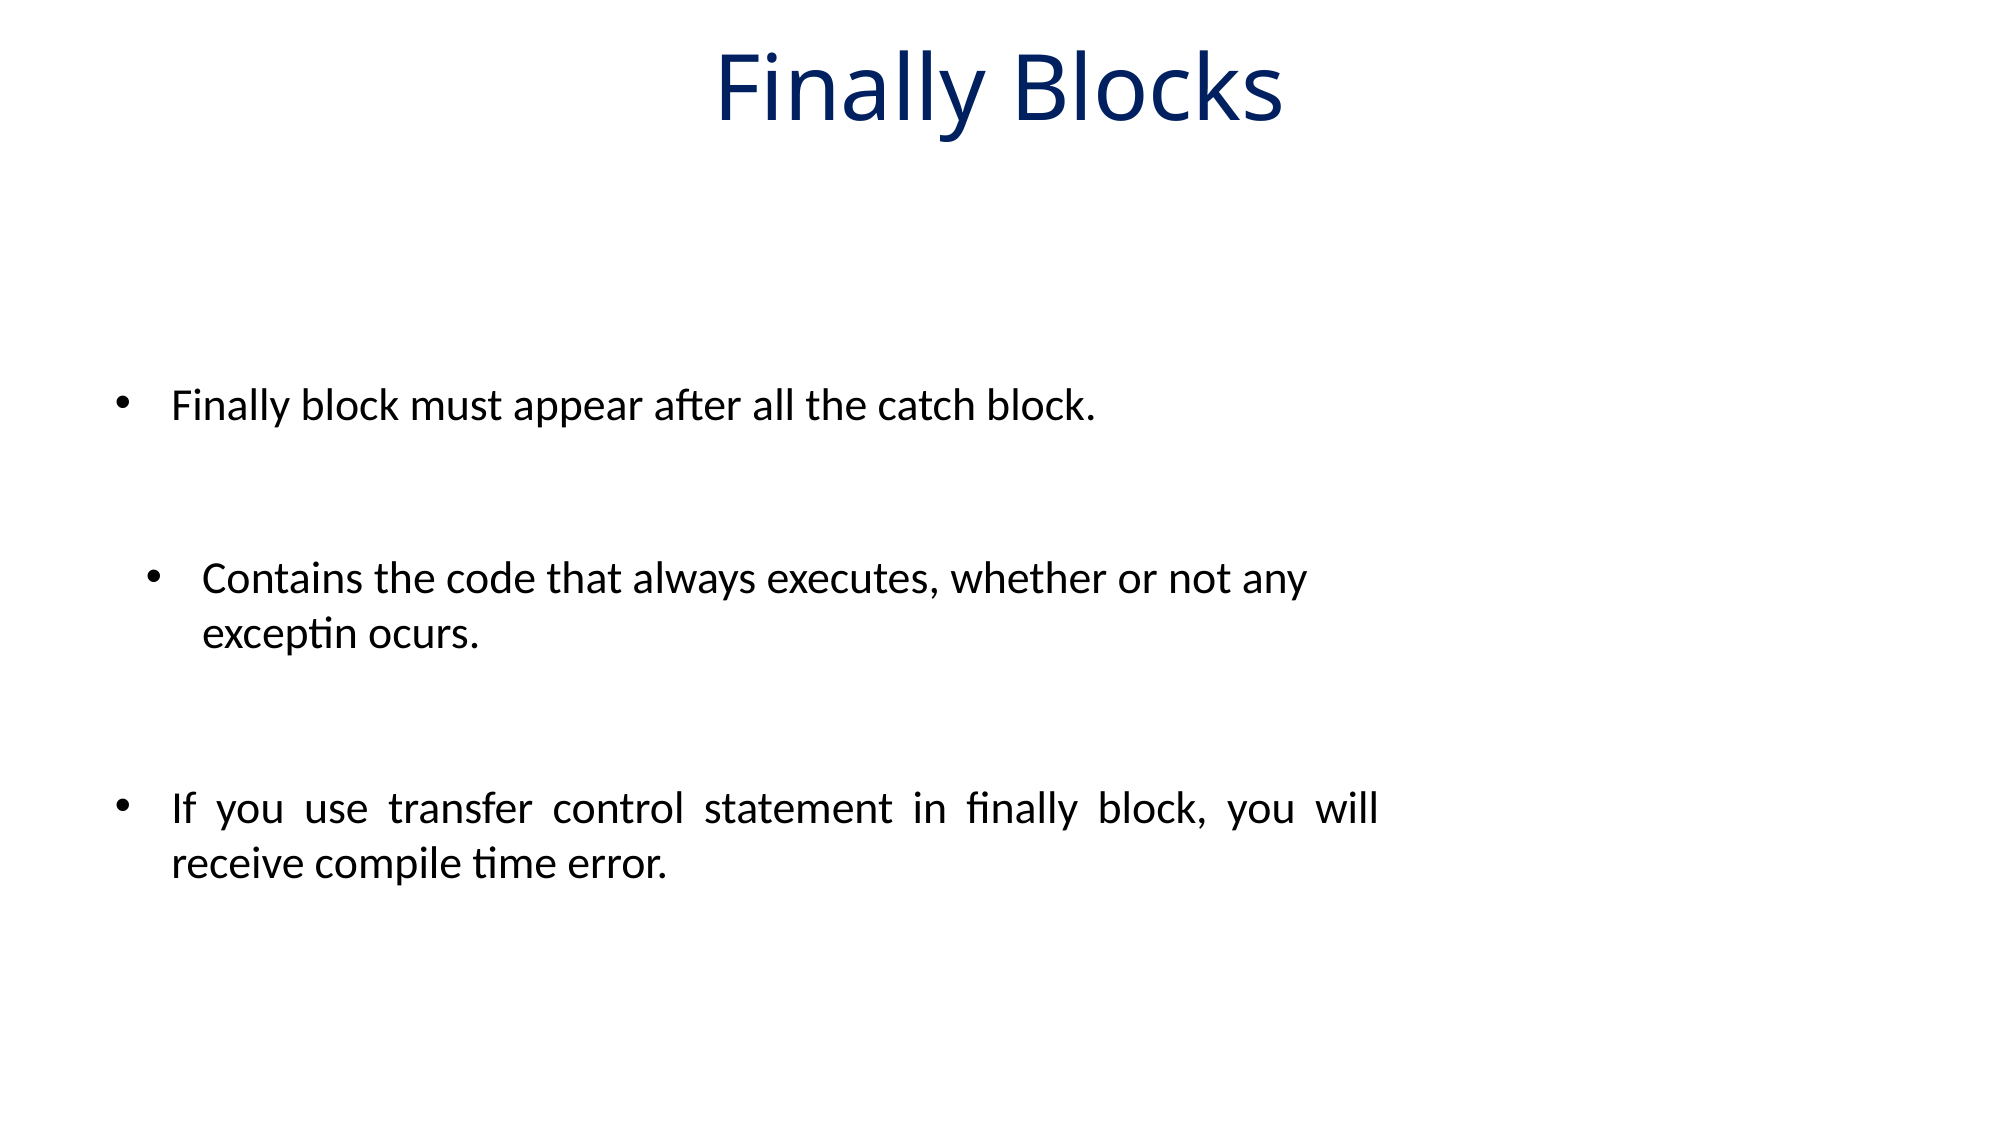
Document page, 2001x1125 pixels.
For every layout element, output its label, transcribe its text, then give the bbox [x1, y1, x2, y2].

text_box Finally block must appear after all the catch block. [99, 367, 1407, 492]
text_box If you use transfer control statement in finally block, you will receive compile time error. [99, 769, 1396, 895]
text_box Contains the code that always executes, whether or not any exceptin ocurs. [130, 540, 1339, 721]
title Finally Blocks [99, 45, 1900, 233]
